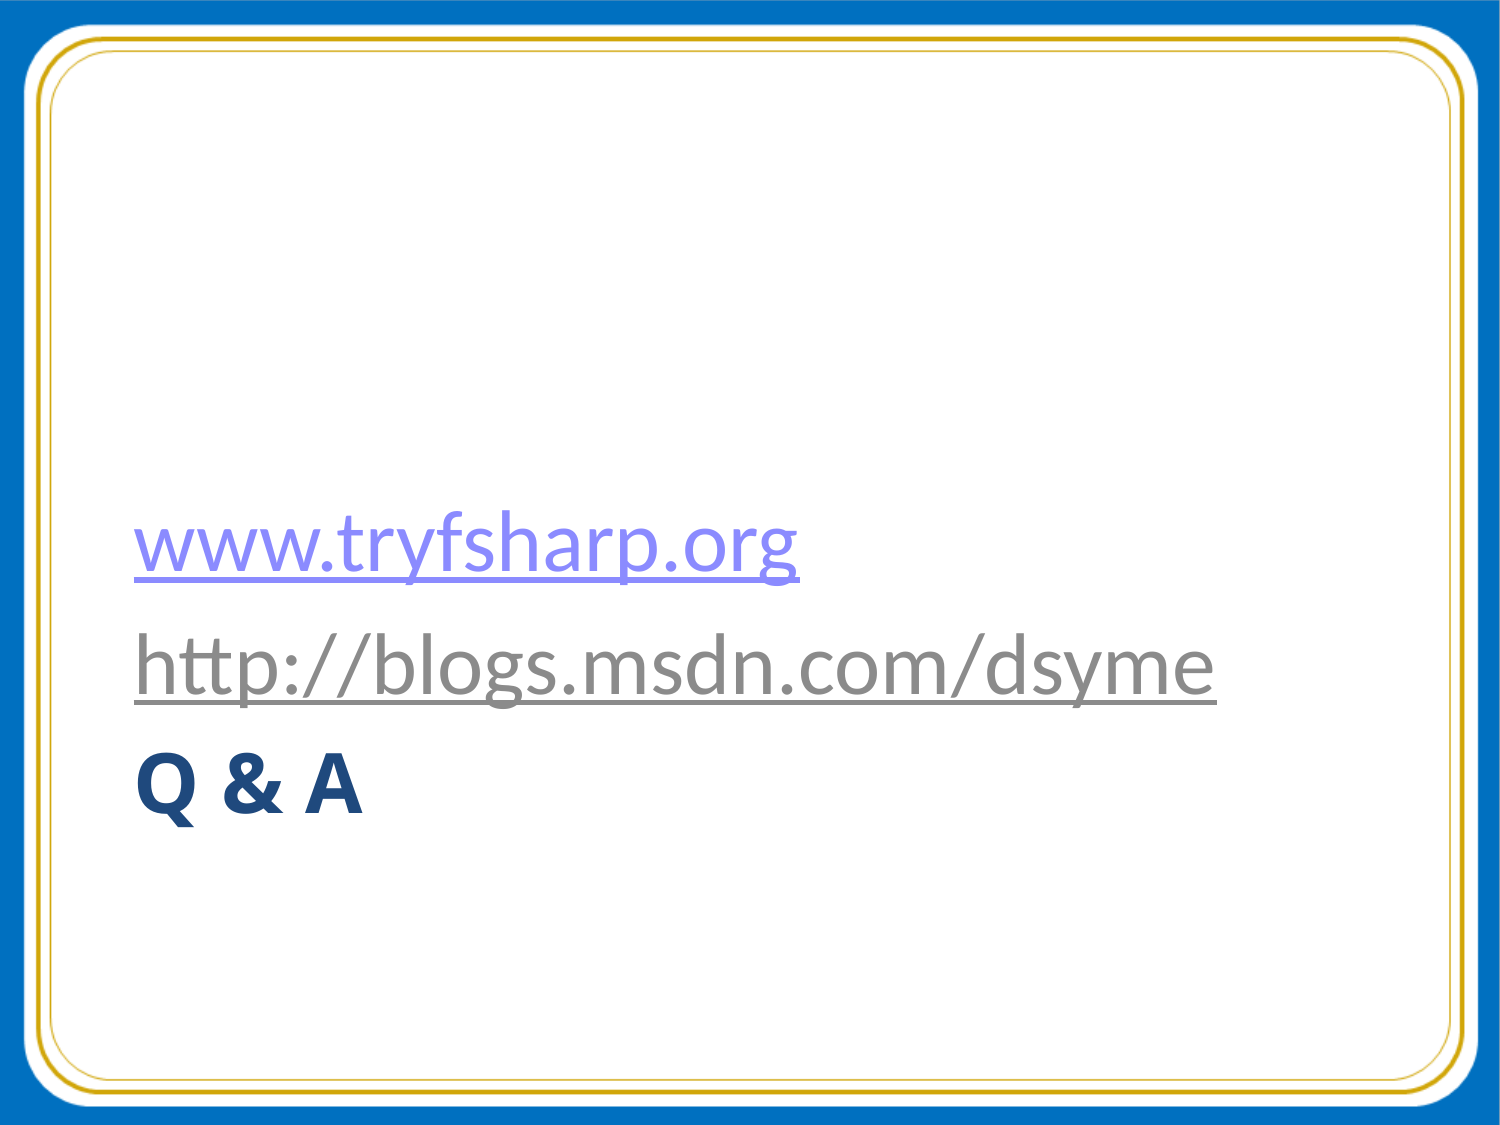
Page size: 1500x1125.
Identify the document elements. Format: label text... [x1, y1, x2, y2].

list www.tryfsharp.org http://blogs.msdn.com/dsyme [118, 476, 1394, 723]
title q & a [118, 723, 1394, 947]
picture [0, 0, 1500, 1125]
